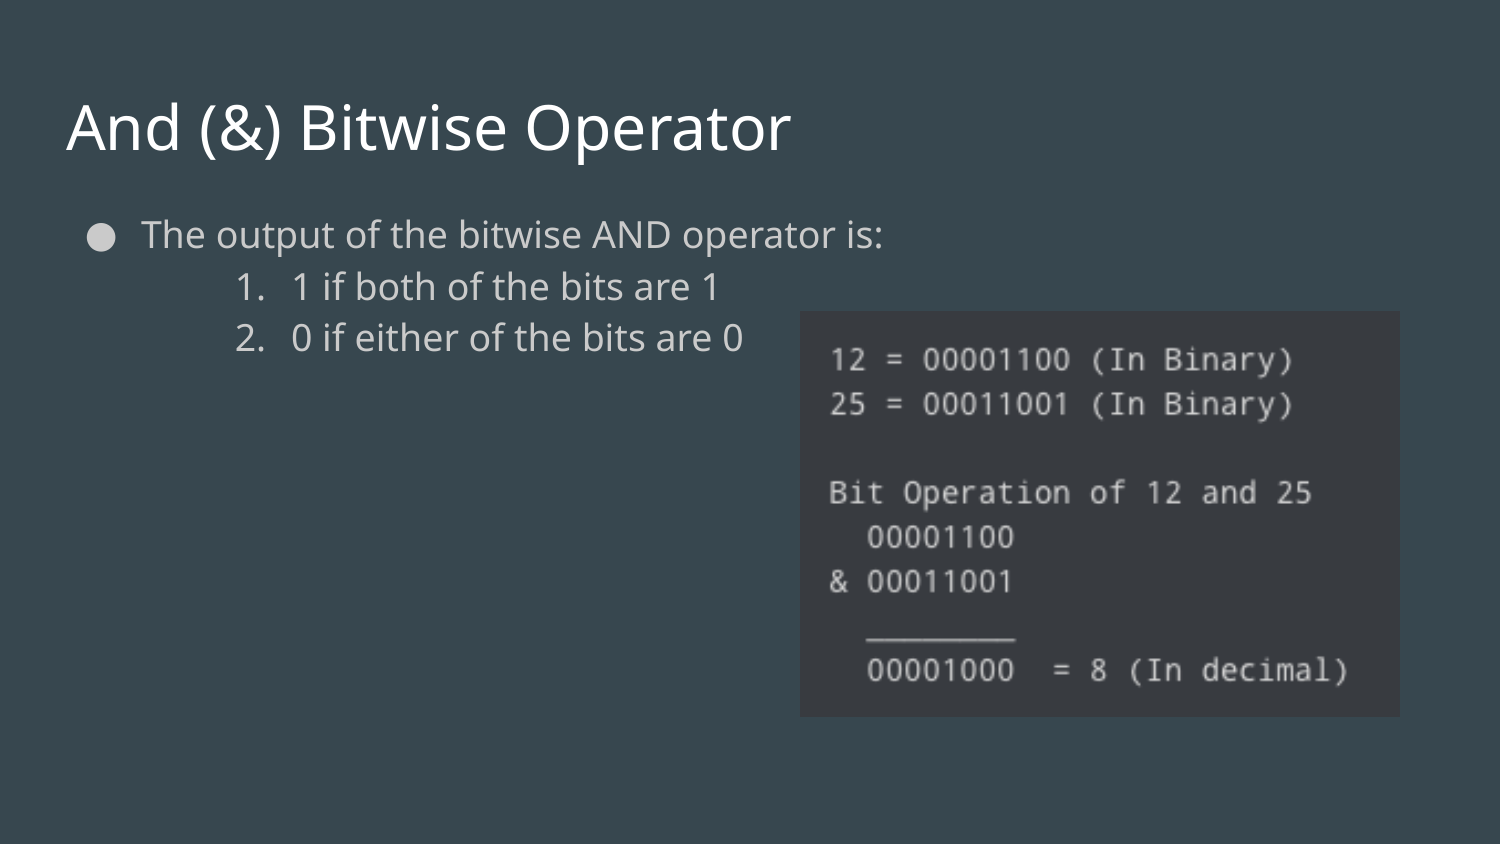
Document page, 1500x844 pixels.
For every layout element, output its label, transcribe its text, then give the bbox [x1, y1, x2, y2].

title And (&) Bitwise Operator [51, 72, 1449, 189]
picture [799, 311, 1400, 718]
list The output of the bitwise AND operator is: 1 if both of the bits are 1 0 if either of the bits are 0 [51, 189, 1449, 694]
